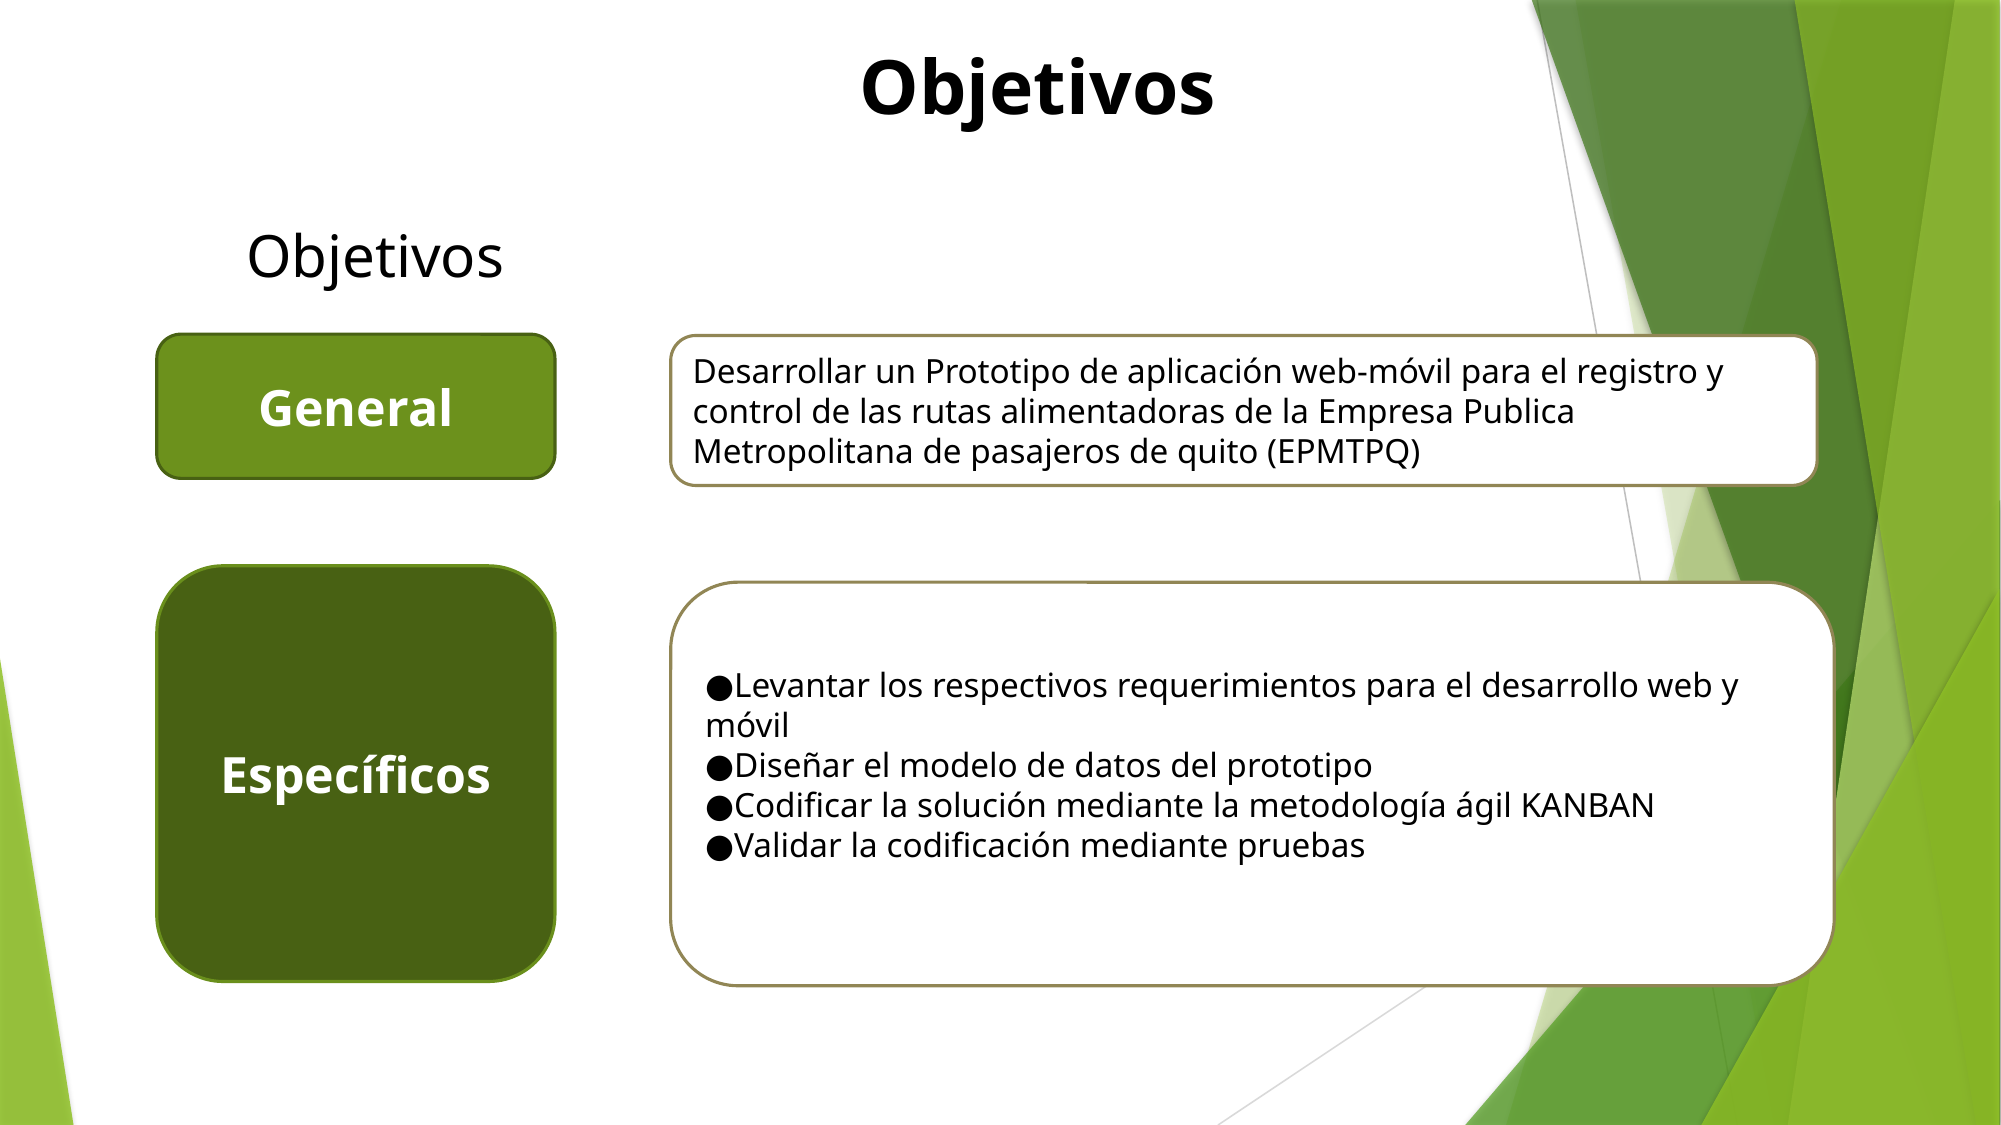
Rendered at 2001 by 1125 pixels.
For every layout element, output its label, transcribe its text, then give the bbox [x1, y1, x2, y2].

text_box Objetivos [156, 211, 1779, 367]
text_box Desarrollar un Prototipo de aplicación web-móvil para el registro y control de las rutas alimentadoras de la Empresa Publica Metropolitana de pasajeros de quito (EPMTPQ) [669, 333, 1819, 488]
text_box Objetivos [196, 32, 1880, 138]
text_box General [155, 332, 557, 480]
text_box Específicos [155, 564, 557, 984]
text_box ●Levantar los respectivos requerimientos para el desarrollo web y móvil ●Diseñar el modelo de datos del prototipo ●Codificar la solución mediante la metodología ágil KANBAN ●Validar la codificación mediante pruebas [669, 580, 1836, 988]
